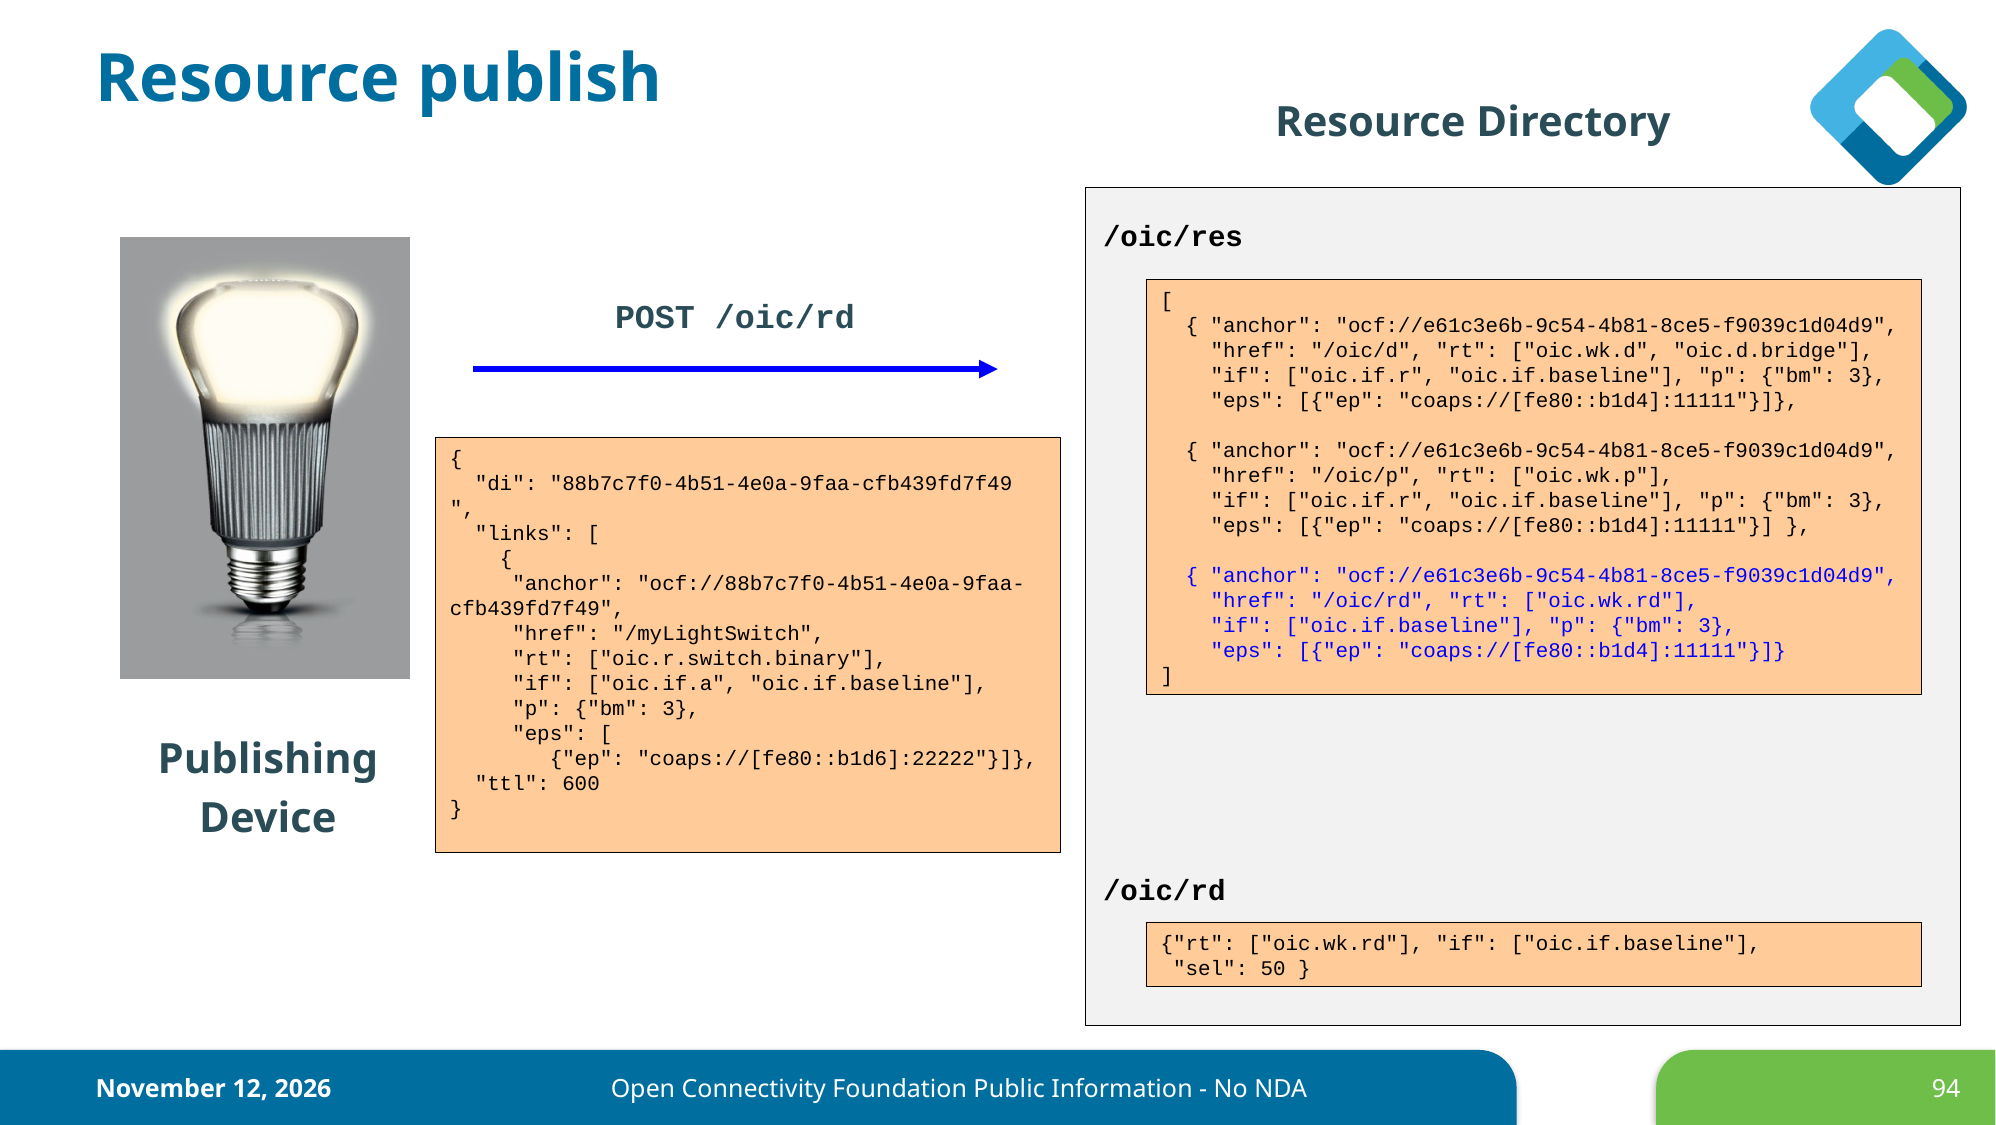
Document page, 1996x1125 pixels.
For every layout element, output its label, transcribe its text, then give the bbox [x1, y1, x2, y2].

picture [120, 237, 411, 680]
text_box POST /oic/rd [434, 287, 1035, 336]
text_box {"rt": ["oic.wk.rd"], "if": ["oic.if.baseline"], "sel": 50 } [1145, 921, 1921, 987]
text_box Resource Directory [1259, 87, 1708, 143]
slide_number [80, 1065, 462, 1109]
picture [1895, 114, 1967, 185]
text_box [1083, 185, 1962, 1027]
slide_number 94 [1775, 1065, 1976, 1123]
text_box /oic/res [1088, 210, 1360, 261]
picture [1810, 29, 1967, 185]
text_box [ { "anchor": "ocf://e61c3e6b-9c54-4b81-8ce5-f9039c1d04d9", "href": "/oic/d", "rt": ["oic.wk.d", "oic.d.bridge"], "if": ["oic.if.r", "oic.if.baseline"], "p": {"bm": 3}, "eps": [{"ep": "coaps://[fe80::b1d4]:11111"}]}, { "anchor": "ocf://e61c3e6b-9c54-4b81-8ce5-f9039c1d04d9", "href": "/oic/p", "rt": ["oic.wk.p"], "if": ["oic.if.r", "oic.if.baseline"], "p": {"bm": 3}, "eps": [{"ep": "coaps://[fe80::b1d4]:11111"}] }, { "anchor": "ocf://e61c3e6b-9c54-4b81-8ce5-f9039c1d04d9", "href": "/oic/rd", "rt": ["oic.wk.rd"], "if": ["oic.if.baseline"], "p": {"bm": 3}, "eps": [{"ep": "coaps://[fe80::b1d4]:11111"}]} ] [1145, 279, 1921, 695]
title Resource publish [80, 15, 1770, 134]
text_box /oic/rd [1088, 864, 1360, 914]
text_box { "di": "88b7c7f0-4b51-4e0a-9faa-cfb439fd7f49 ", "links": [ { "anchor": "ocf://88b7c7f0-4b51-4e0a-9faa-cfb439fd7f49", "href": "/myLightSwitch", "rt": ["oic.r.switch.binary"], "if": ["oic.if.a", "oic.if.baseline"], "p": {"bm": 3}, "eps": [ {"ep": "coaps://[fe80::b1d6]:22222"}]}, "ttl": 600 } [435, 437, 1060, 852]
text_box Publishing Device [49, 724, 435, 780]
footer Open Connectivity Foundation Public Information - No NDA [490, 1065, 1430, 1108]
